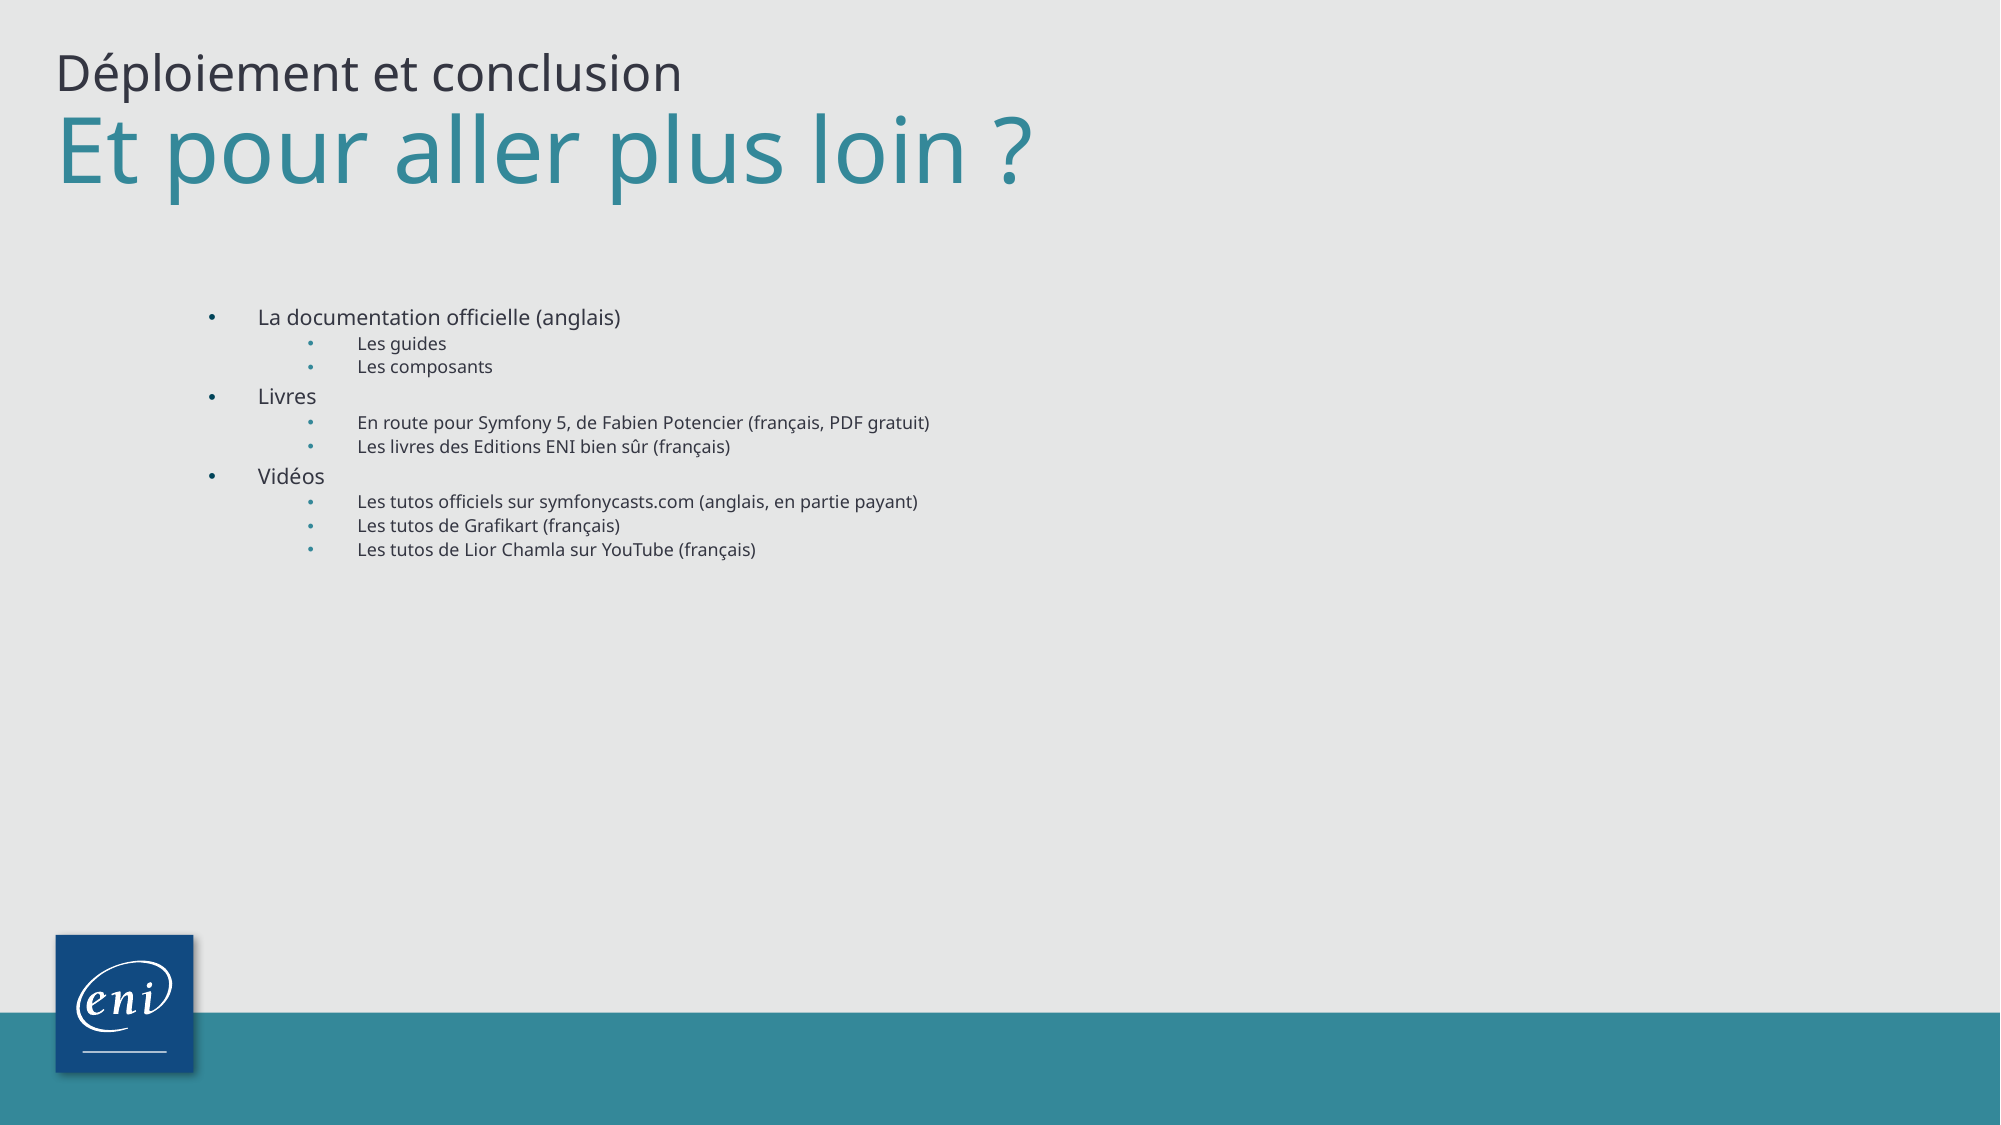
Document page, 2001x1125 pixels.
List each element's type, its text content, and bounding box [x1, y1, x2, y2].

title Et pour aller plus loin ? [55, 104, 1952, 205]
list La documentation officielle (anglais) Les guides Les composants Livres En route pour Symfony 5, de Fabien Potencier (français, PDF gratuit) Les livres des Editions ENI bien sûr (français) Vidéos Les tutos officiels sur symfonycasts.com (anglais, en partie payant) Les tutos de Grafikart (français) Les tutos de Lior Chamla sur YouTube (français) [193, 299, 1952, 571]
list Déploiement et conclusion [55, 31, 1952, 103]
